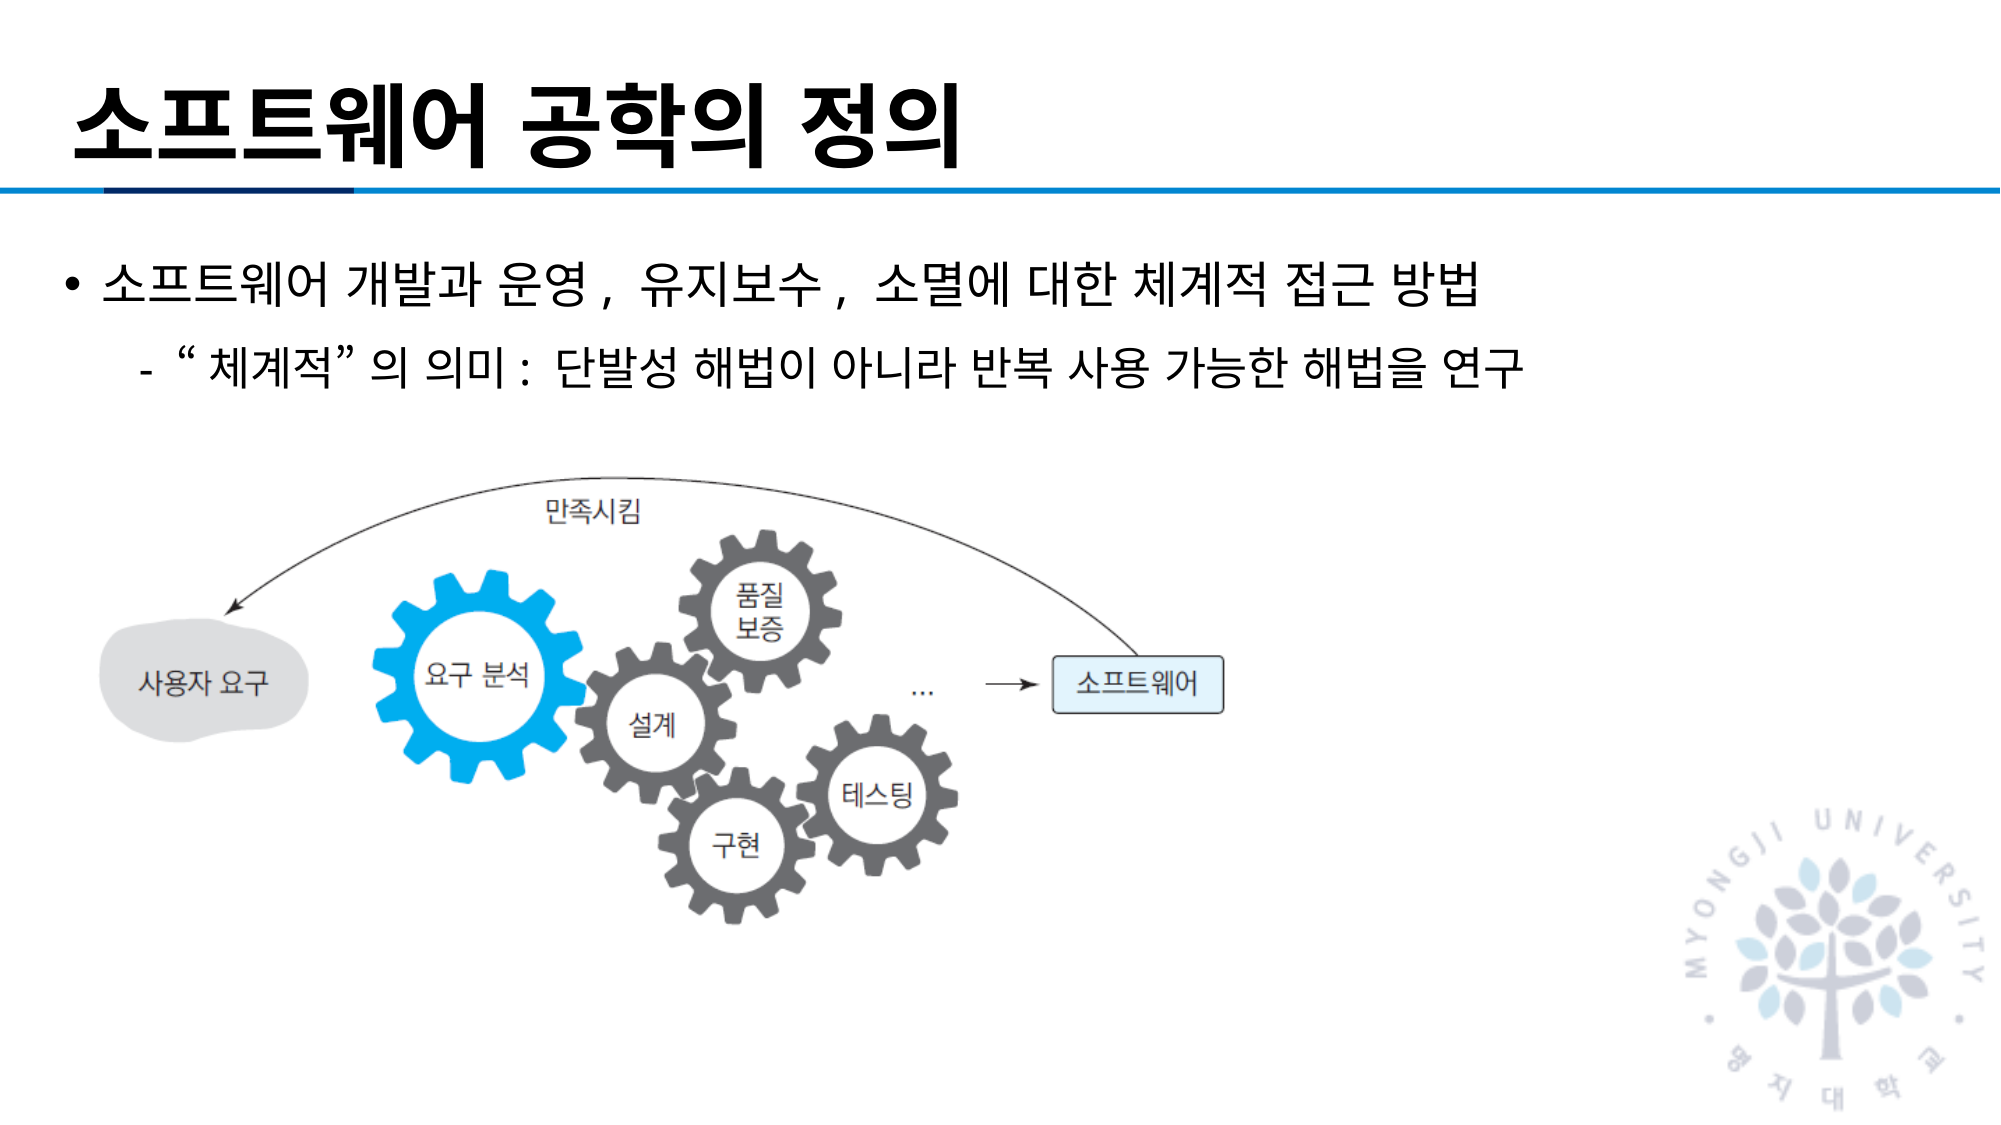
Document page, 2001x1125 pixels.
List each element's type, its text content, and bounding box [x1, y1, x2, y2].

list 소프트웨어 개발과 운영, 유지보수, 소멸에 대한 체계적 접근 방법 “체계적” 의 의미: 단발성 해법이 아니라 반복 사용 가능한 해법을 연구 [48, 227, 1945, 450]
title 소프트웨어 공학의 정의 [56, 59, 1952, 188]
picture [69, 471, 1265, 932]
